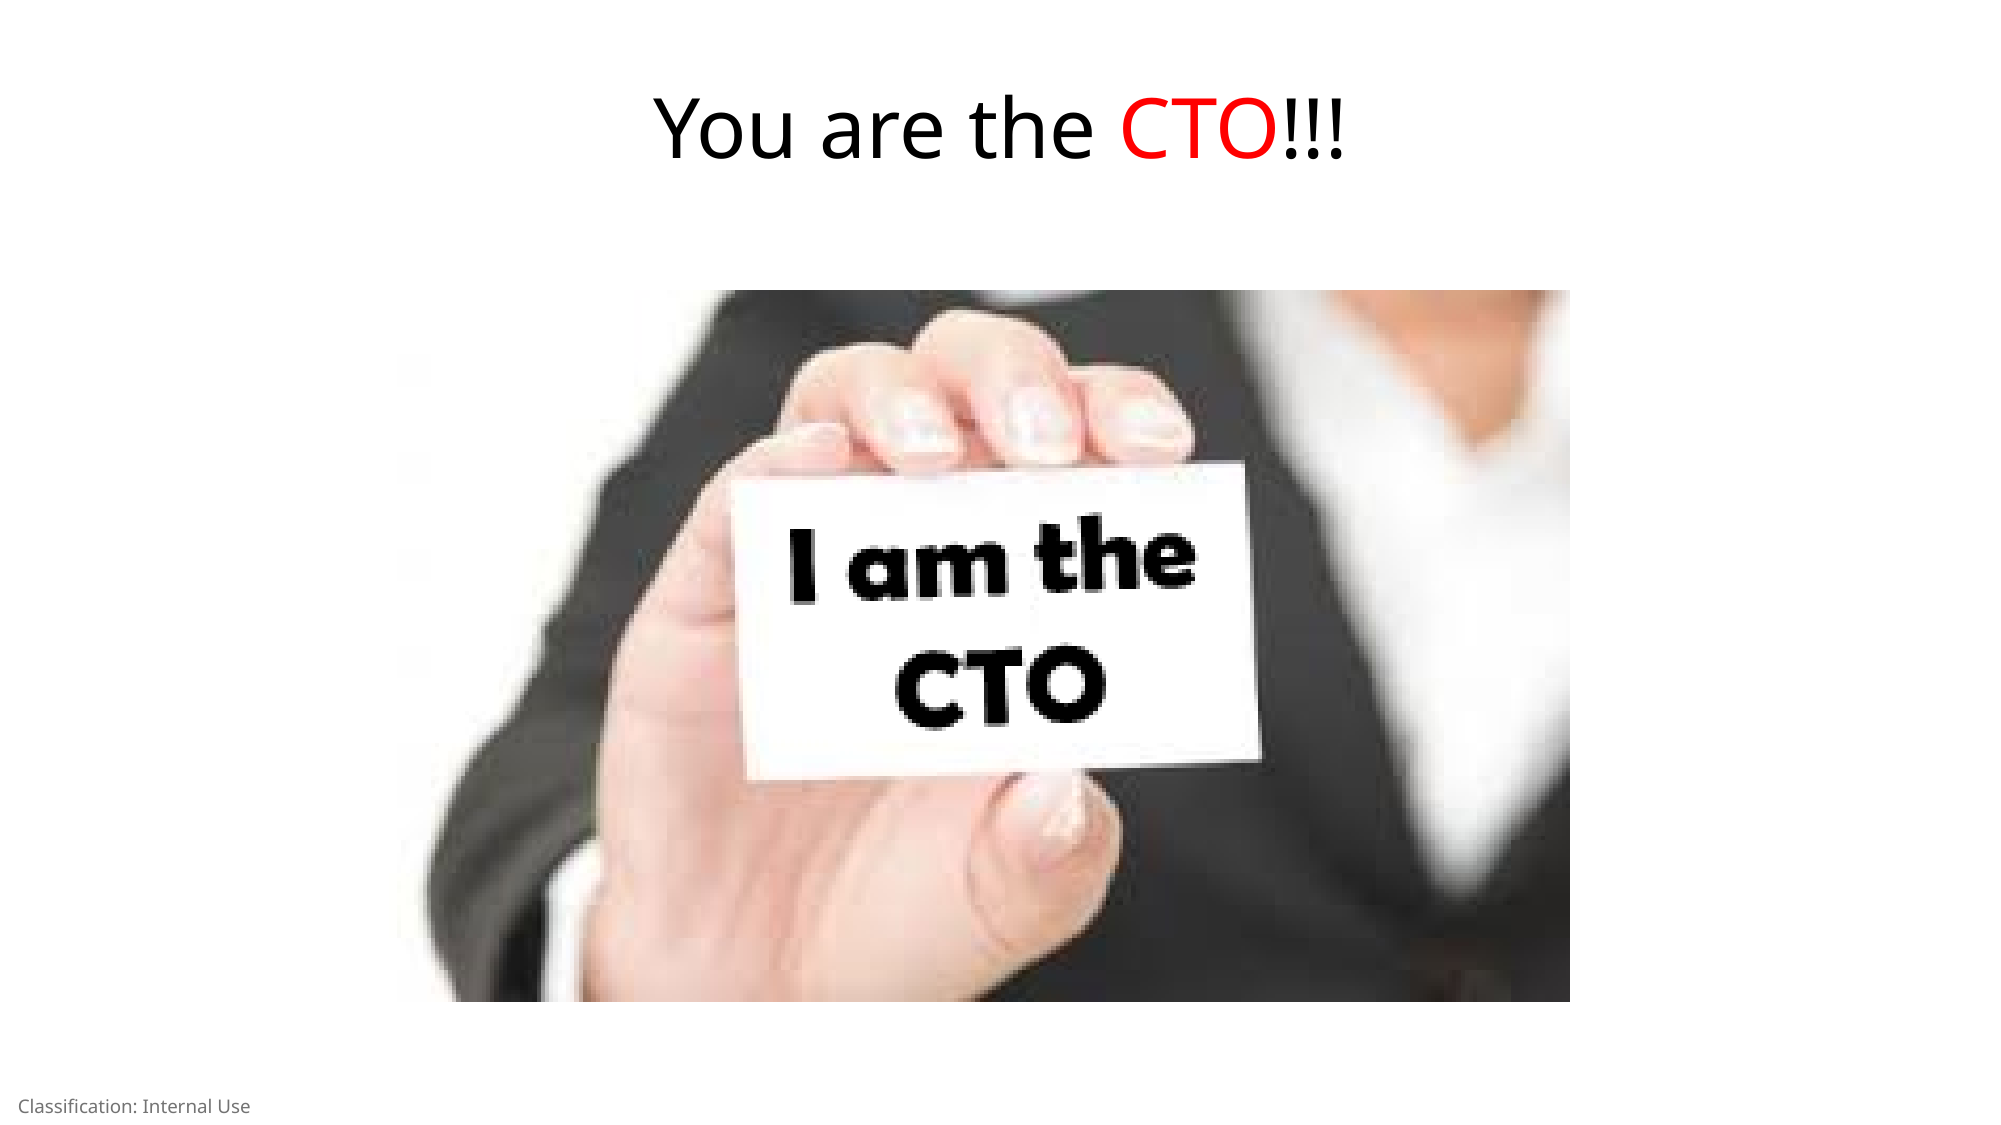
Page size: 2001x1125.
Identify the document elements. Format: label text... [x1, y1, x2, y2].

picture [364, 290, 1575, 1007]
text_box You are the CTO!!! [638, 67, 1486, 183]
